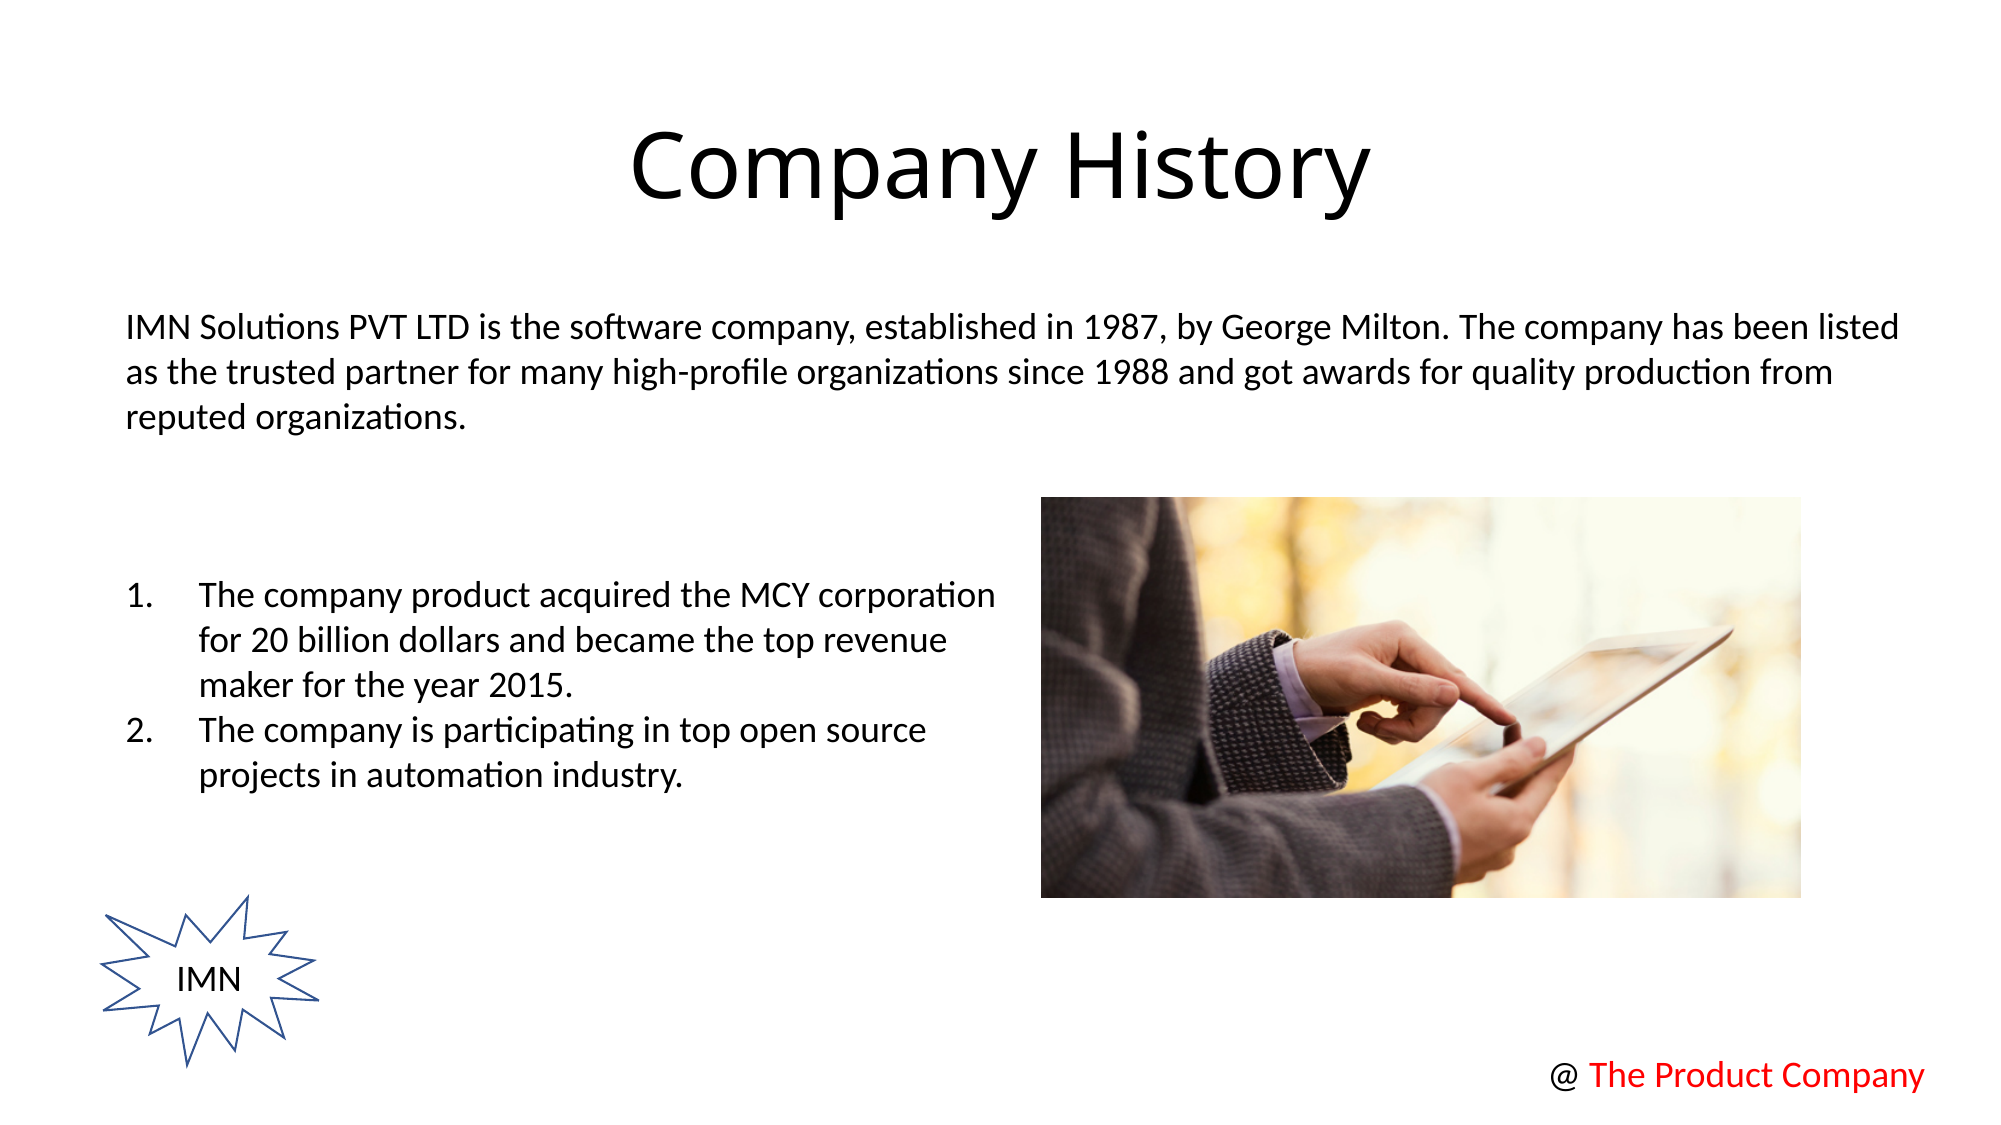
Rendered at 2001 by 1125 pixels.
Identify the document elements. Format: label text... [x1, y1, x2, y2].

picture [1041, 497, 1801, 898]
text_box IMN [99, 894, 320, 1069]
title Company History [137, 59, 1863, 278]
text_box The company product acquired the MCY corporation for 20 billion dollars and became the top revenue maker for the year 2015. The company is participating in top open source projects in automation industry. [110, 562, 1024, 803]
text_box IMN Solutions PVT LTD is the software company, established in 1987, by George Milton. The company has been listed as the trusted partner for many high-profile organizations since 1988 and got awards for quality production from reputed organizations. [110, 295, 1932, 445]
